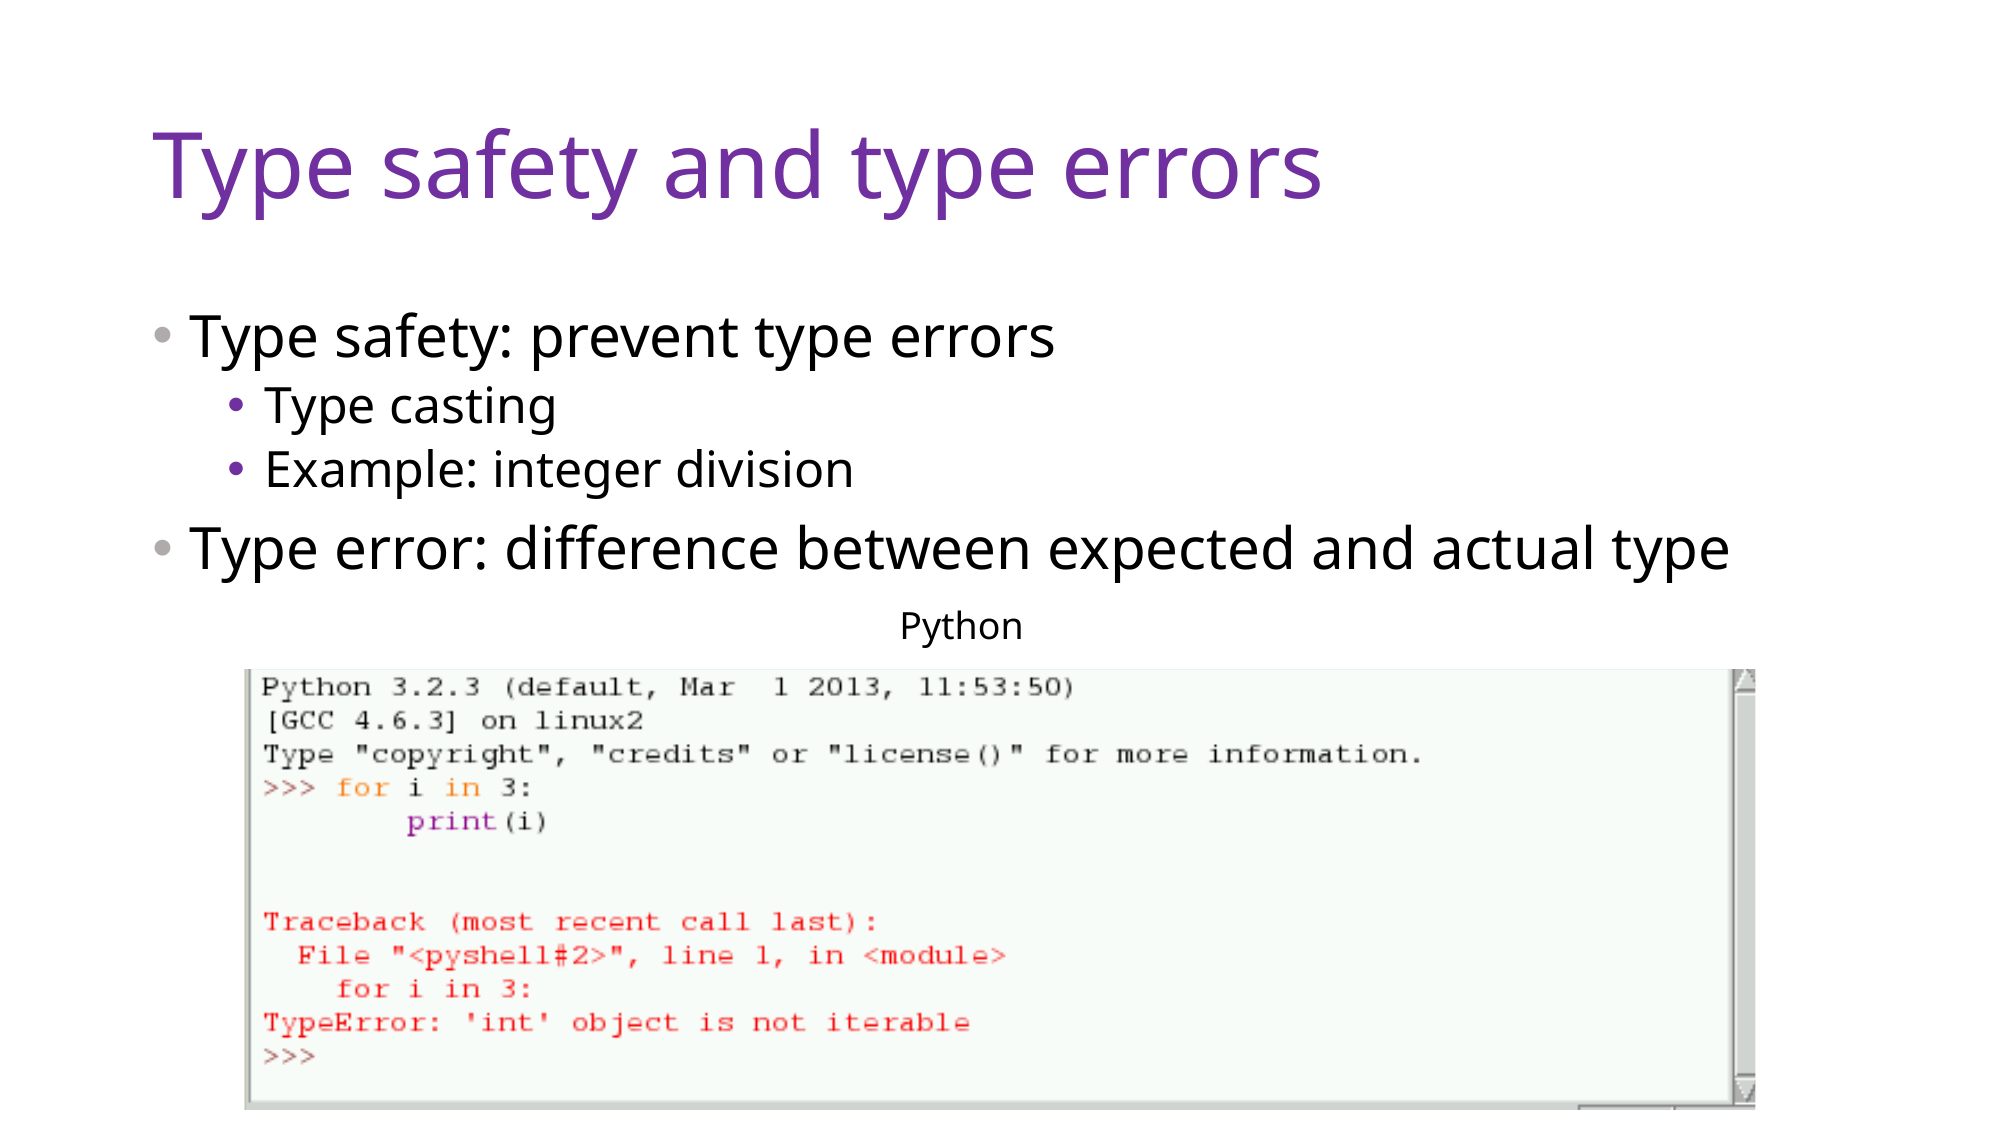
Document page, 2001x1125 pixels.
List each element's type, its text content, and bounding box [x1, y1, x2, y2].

picture [244, 669, 1756, 1110]
text_box Python [847, 594, 1076, 655]
title Type safety and type errors [137, 59, 1863, 278]
list Type safety: prevent type errors Type casting Example: integer division Type error: difference between expected and actual type [137, 299, 1863, 890]
